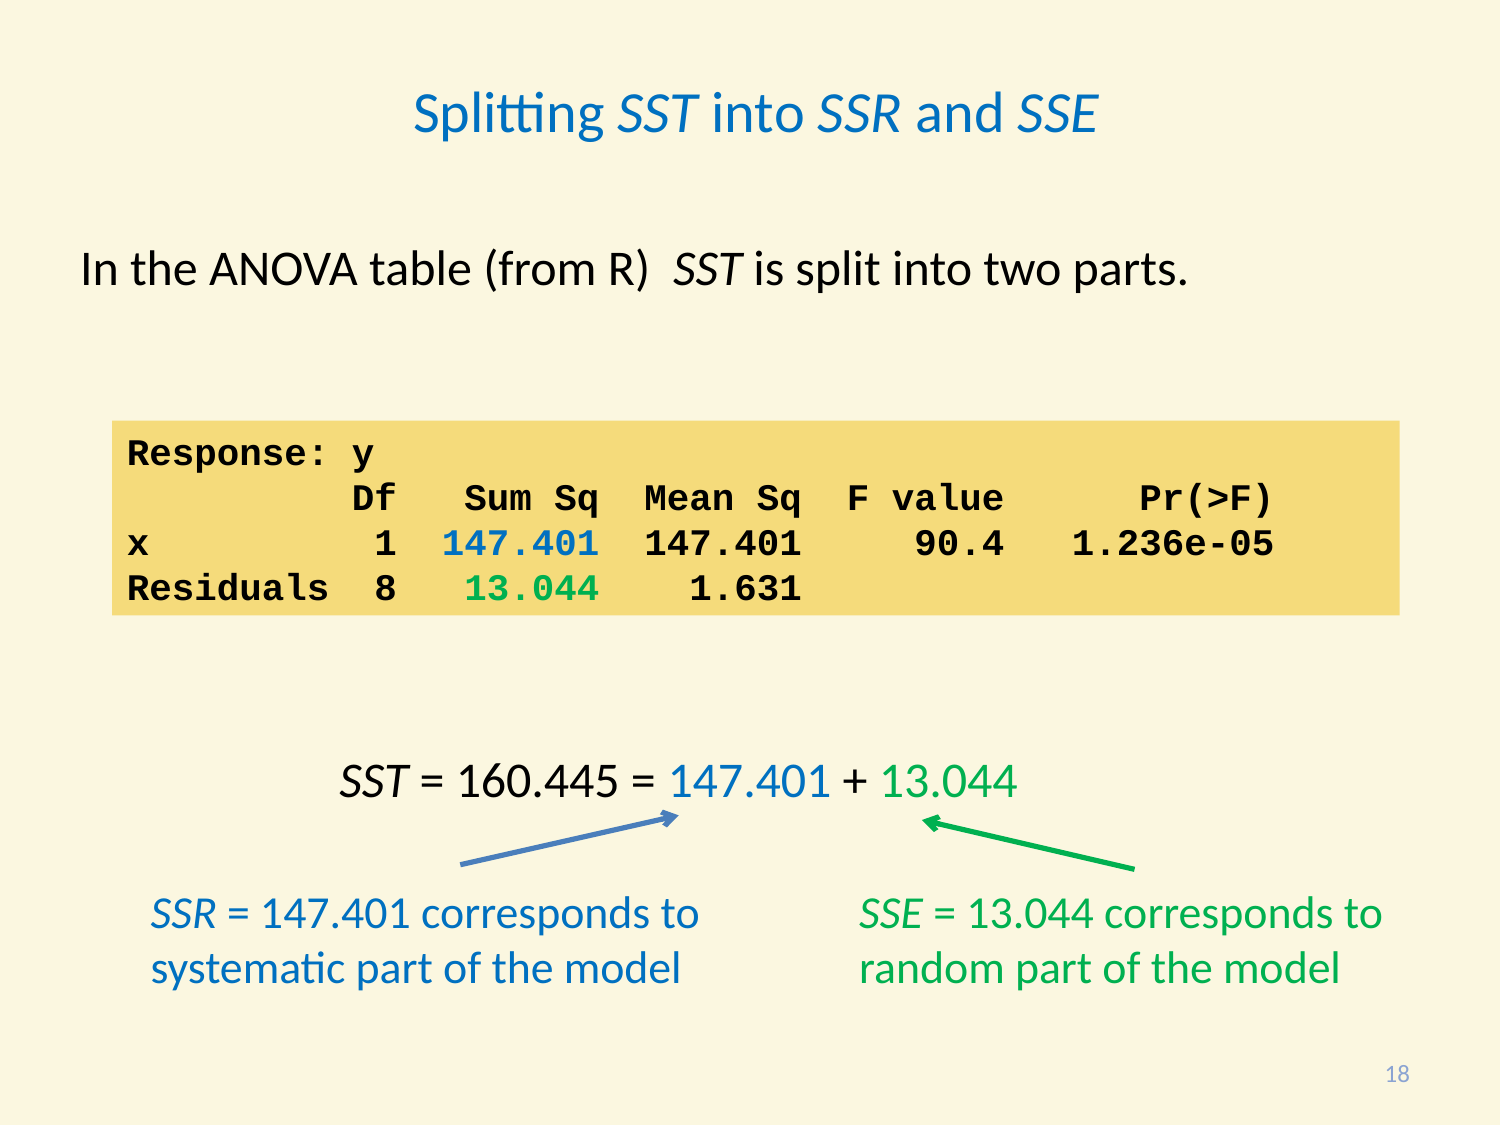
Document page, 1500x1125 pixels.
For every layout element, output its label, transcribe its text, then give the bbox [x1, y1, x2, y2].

text_box SSE = 13.044 corresponds to random part of the model [844, 875, 1483, 1000]
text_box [921, 819, 1135, 870]
list Splitting SST into SSR and SSE In the ANOVA table (from R) SST is split into two parts. [64, 66, 1447, 988]
text_box Response: y Df Sum Sq Mean Sq F value Pr(>F) x 1 147.401 147.401 90.4 1.236e-05 Residuals 8 13.044 1.631 [112, 420, 1400, 616]
slide_number 18 [1316, 1042, 1425, 1103]
text_box SST = 160.445 = 147.401 + 13.044 [324, 739, 1128, 815]
text_box SSR = 147.401 corresponds to systematic part of the model [135, 875, 798, 1000]
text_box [459, 815, 679, 865]
